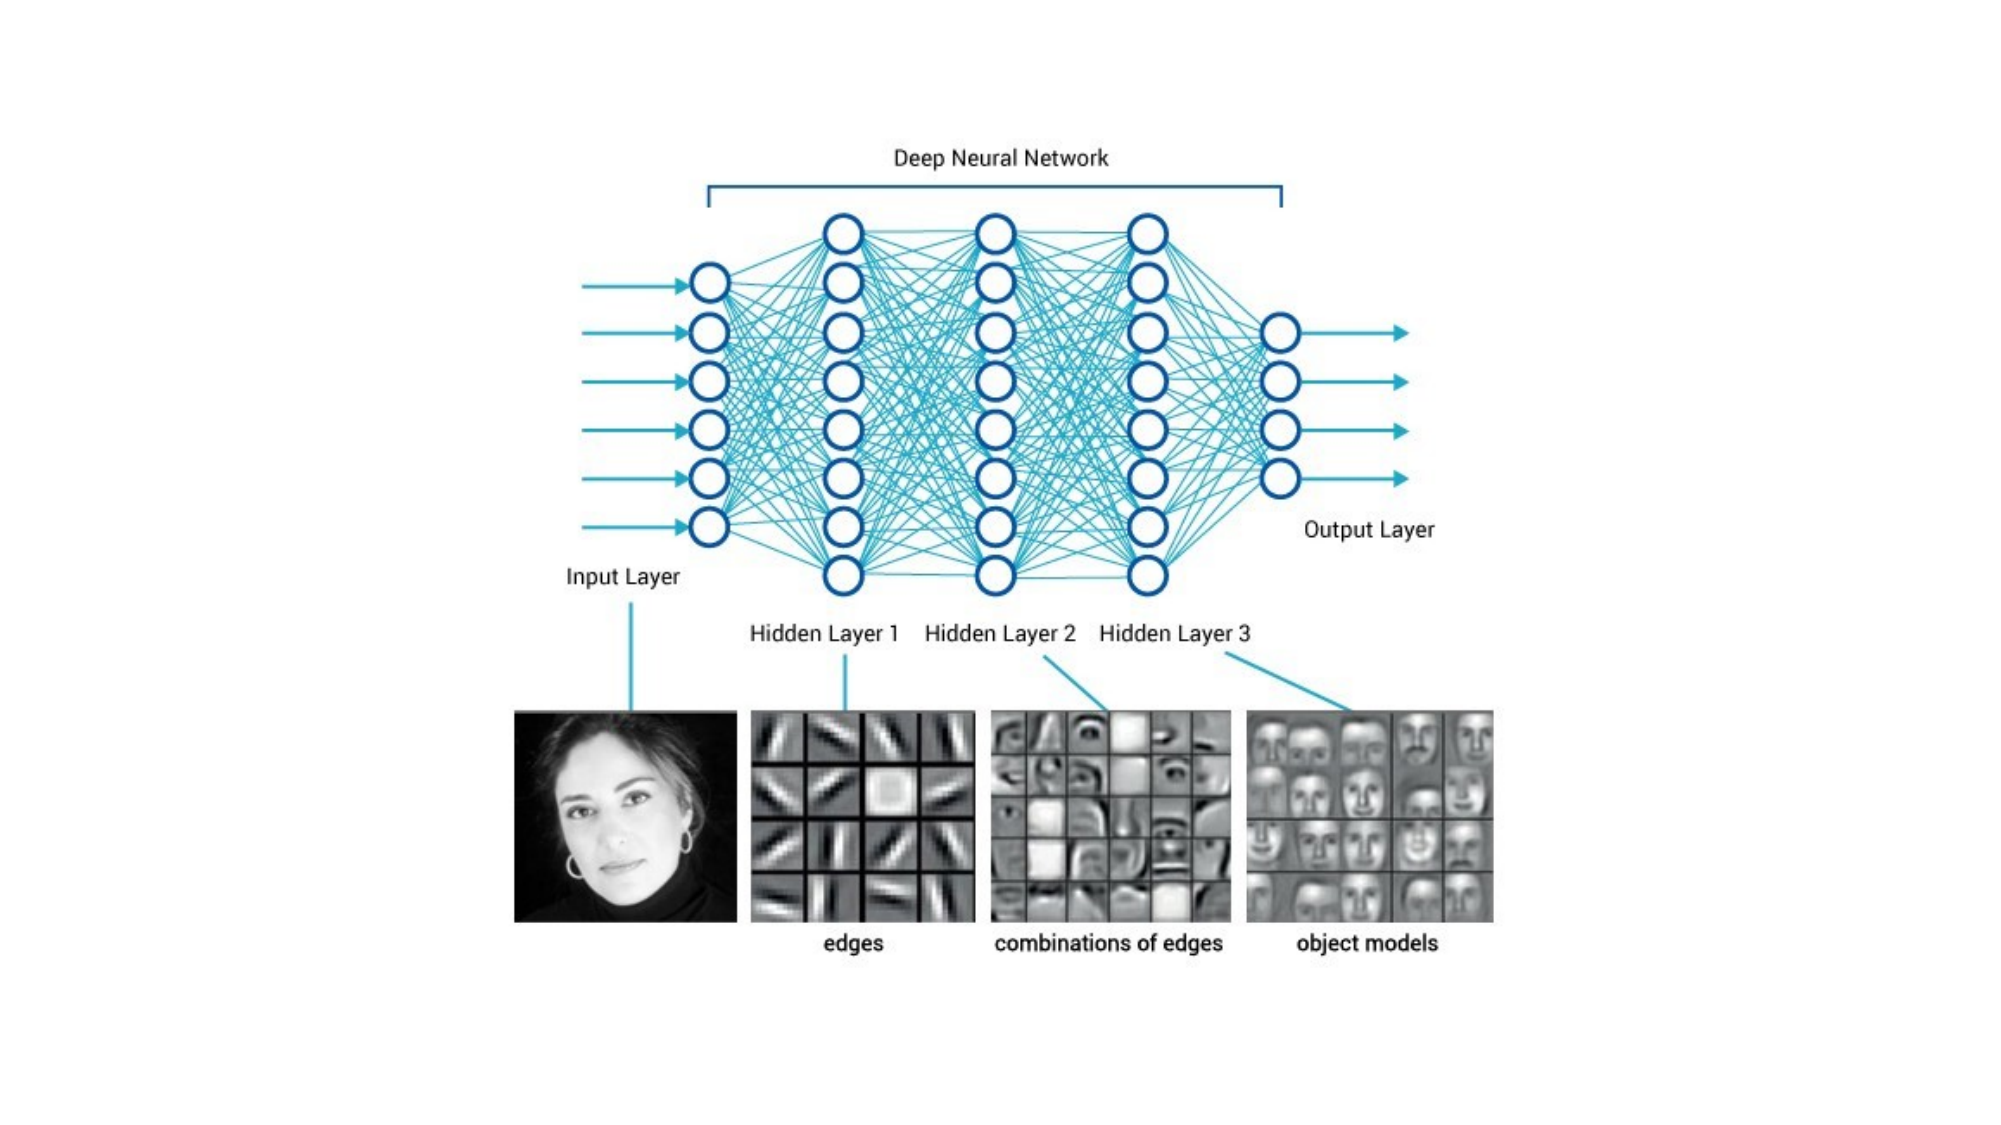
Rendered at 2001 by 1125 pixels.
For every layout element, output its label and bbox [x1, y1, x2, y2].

picture [468, 125, 1532, 1000]
